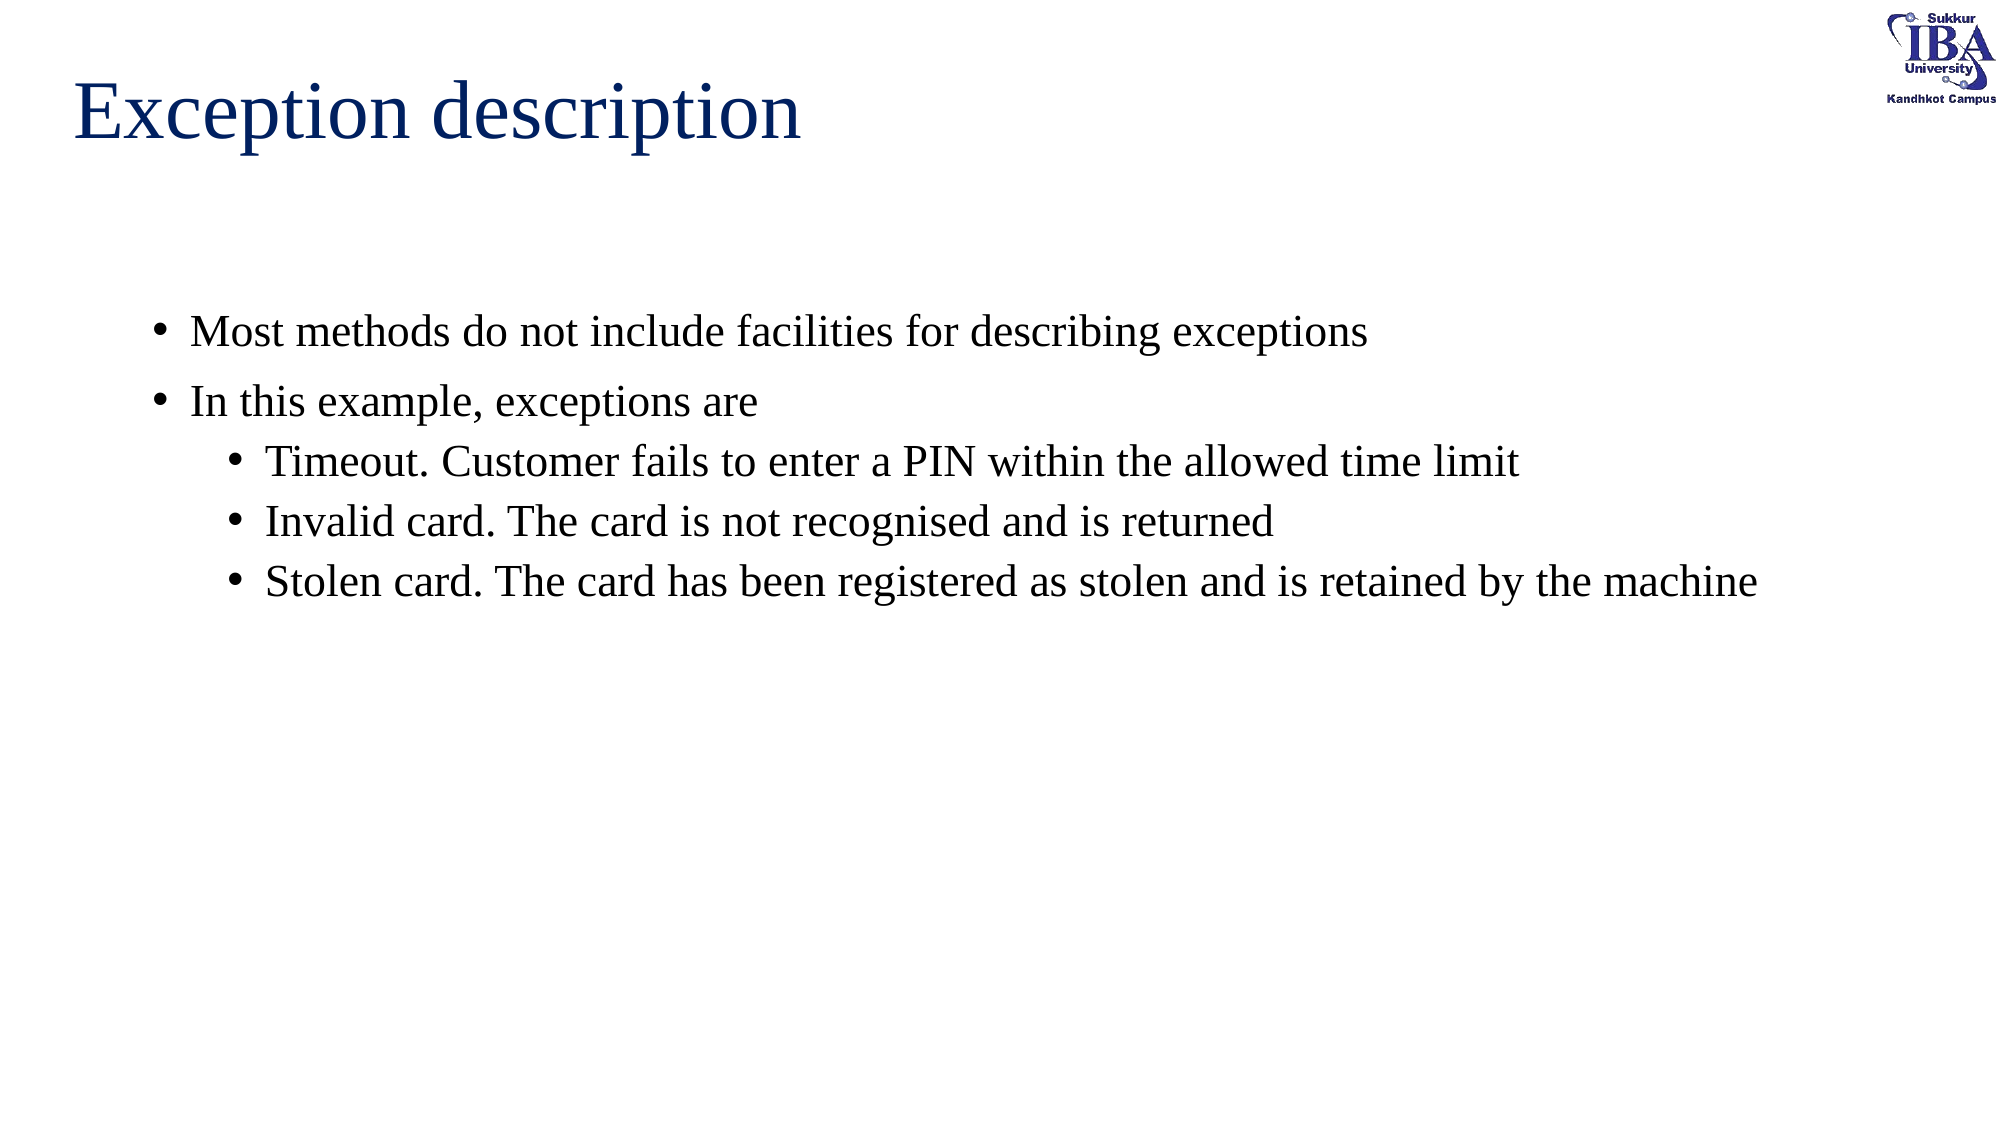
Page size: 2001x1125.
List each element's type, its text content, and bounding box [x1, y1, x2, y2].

list Most methods do not include facilities for describing exceptions In this example, exceptions are Timeout. Customer fails to enter a PIN within the allowed time limit Invalid card. The card is not recognised and is returned Stolen card. The card has been registered as stolen and is retained by the machine [137, 299, 1863, 1014]
title Exception description [58, 43, 1784, 180]
picture [1883, 0, 2000, 117]
